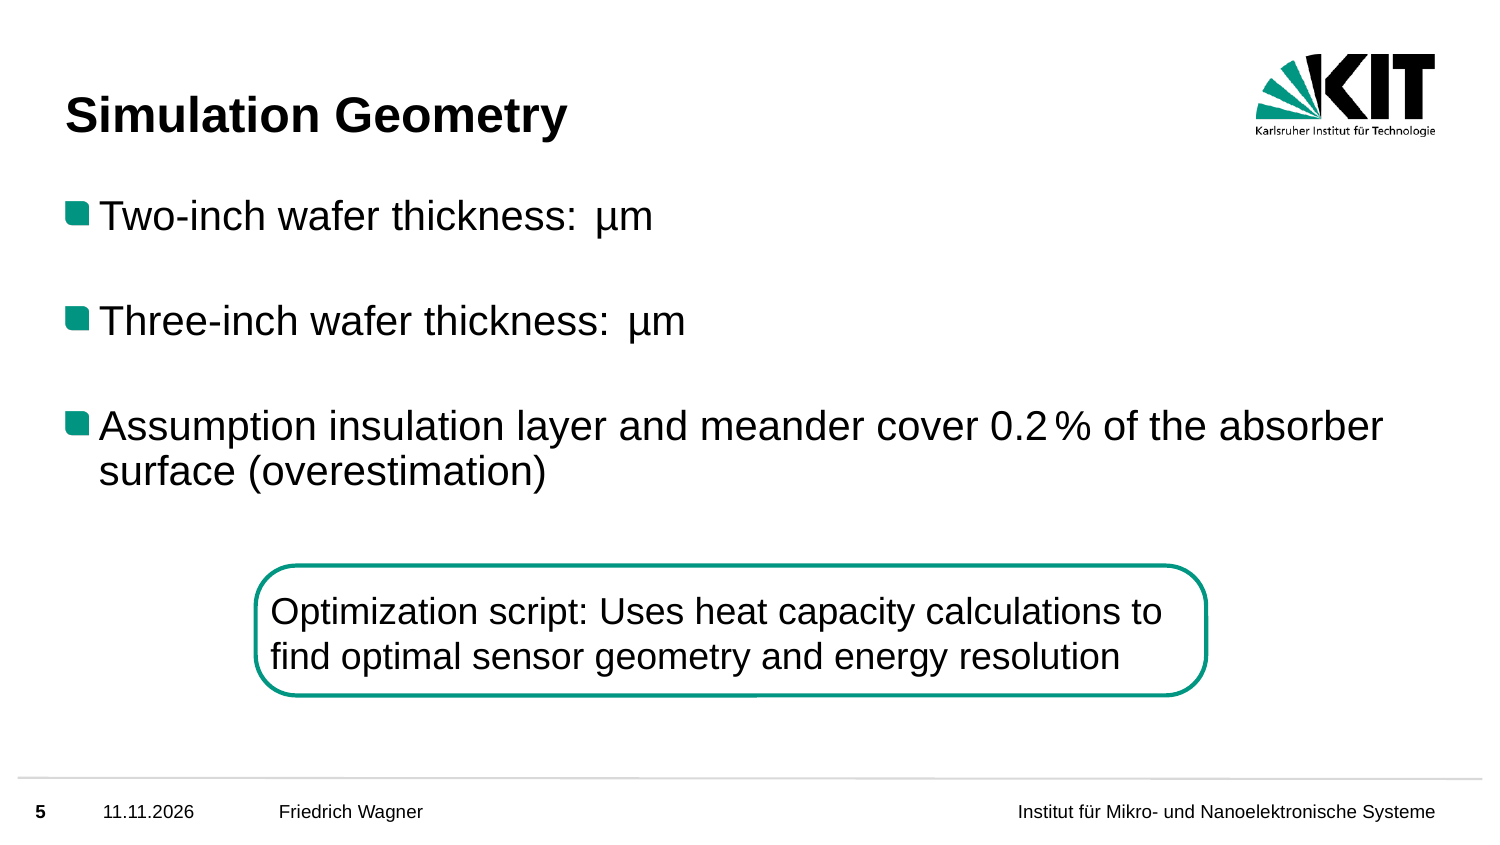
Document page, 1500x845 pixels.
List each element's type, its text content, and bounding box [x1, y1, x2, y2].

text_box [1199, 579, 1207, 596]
title Simulation Geometry [64, 48, 1192, 144]
picture [65, 201, 89, 228]
text_box [64, 373, 653, 439]
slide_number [102, 778, 272, 844]
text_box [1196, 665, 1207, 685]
picture [65, 306, 89, 333]
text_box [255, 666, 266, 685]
picture [1256, 54, 1435, 137]
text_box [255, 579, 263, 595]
slide_number 5 [35, 778, 89, 844]
text_box [254, 564, 1208, 697]
